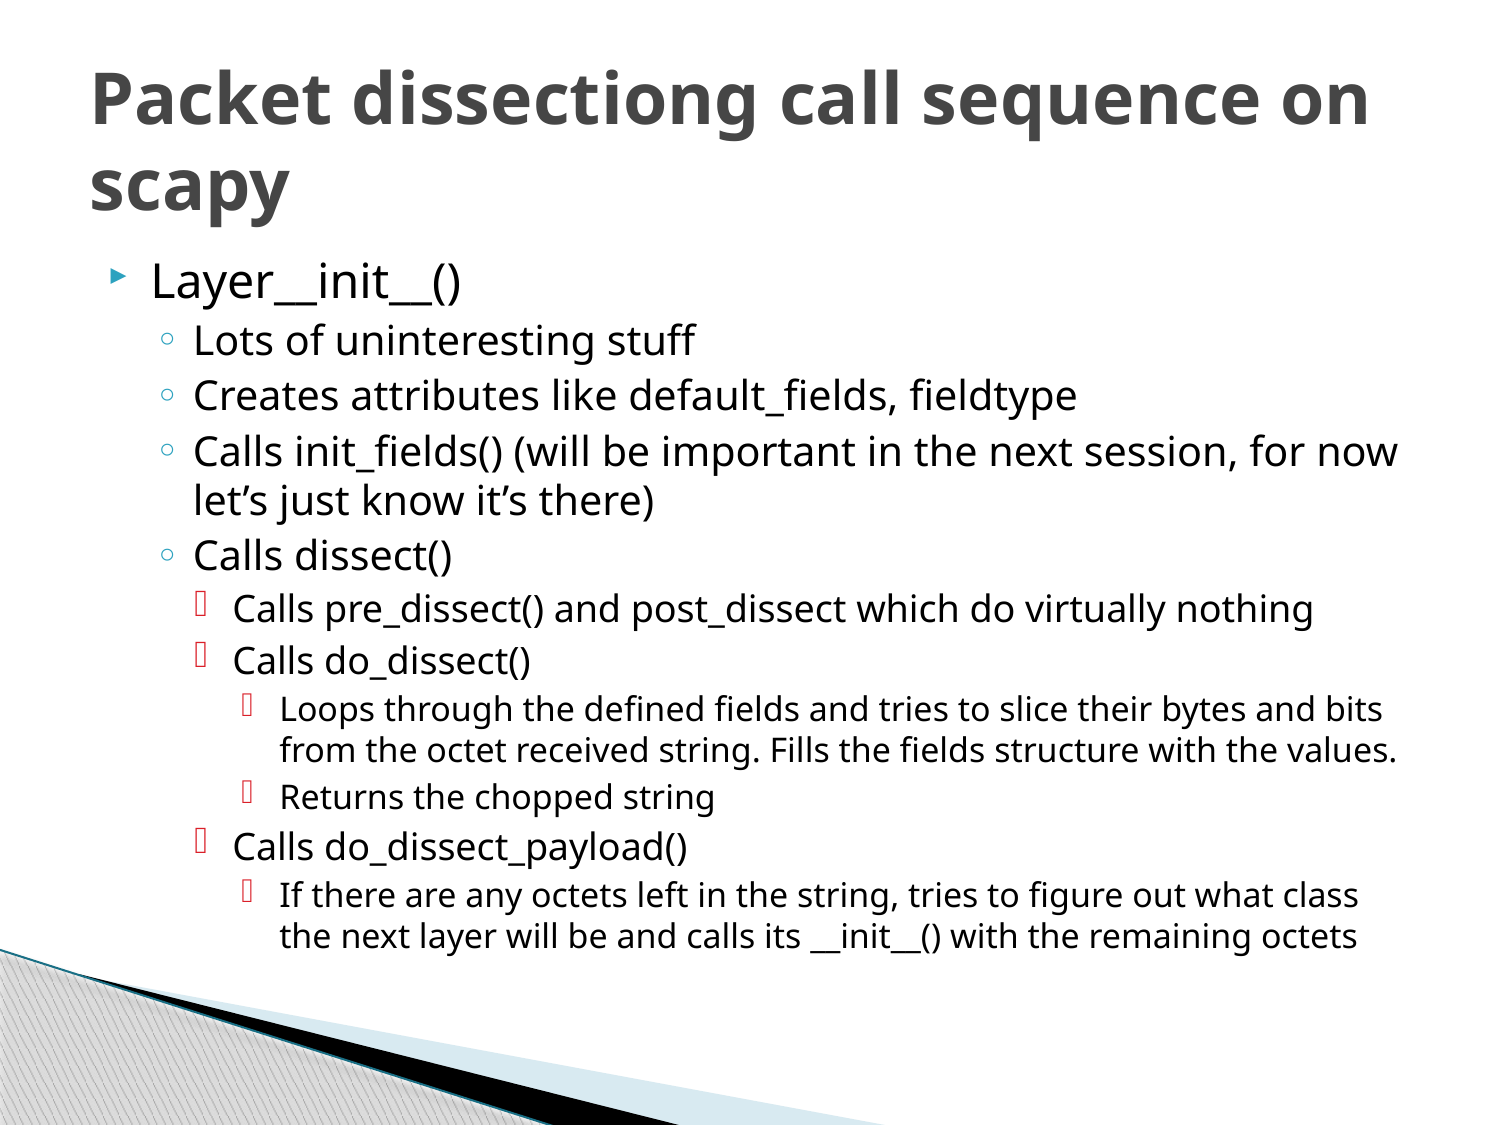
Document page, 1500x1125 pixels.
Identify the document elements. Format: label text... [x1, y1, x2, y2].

list Layer__init__() Lots of uninteresting stuff Creates attributes like default_fields, fieldtype Calls init_fields() (will be important in the next session, for now let’s just know it’s there) Calls dissect() Calls pre_dissect() and post_dissect which do virtually nothing Calls do_dissect() Loops through the defined fields and tries to slice their bytes and bits from the octet received string. Fills the fields structure with the values. Returns the chopped string Calls do_dissect_payload() If there are any octets left in the string, tries to figure out what class the next layer will be and calls its __init__() with the remaining octets [75, 243, 1425, 986]
title Packet dissectiong call sequence on scapy [75, 45, 1425, 233]
